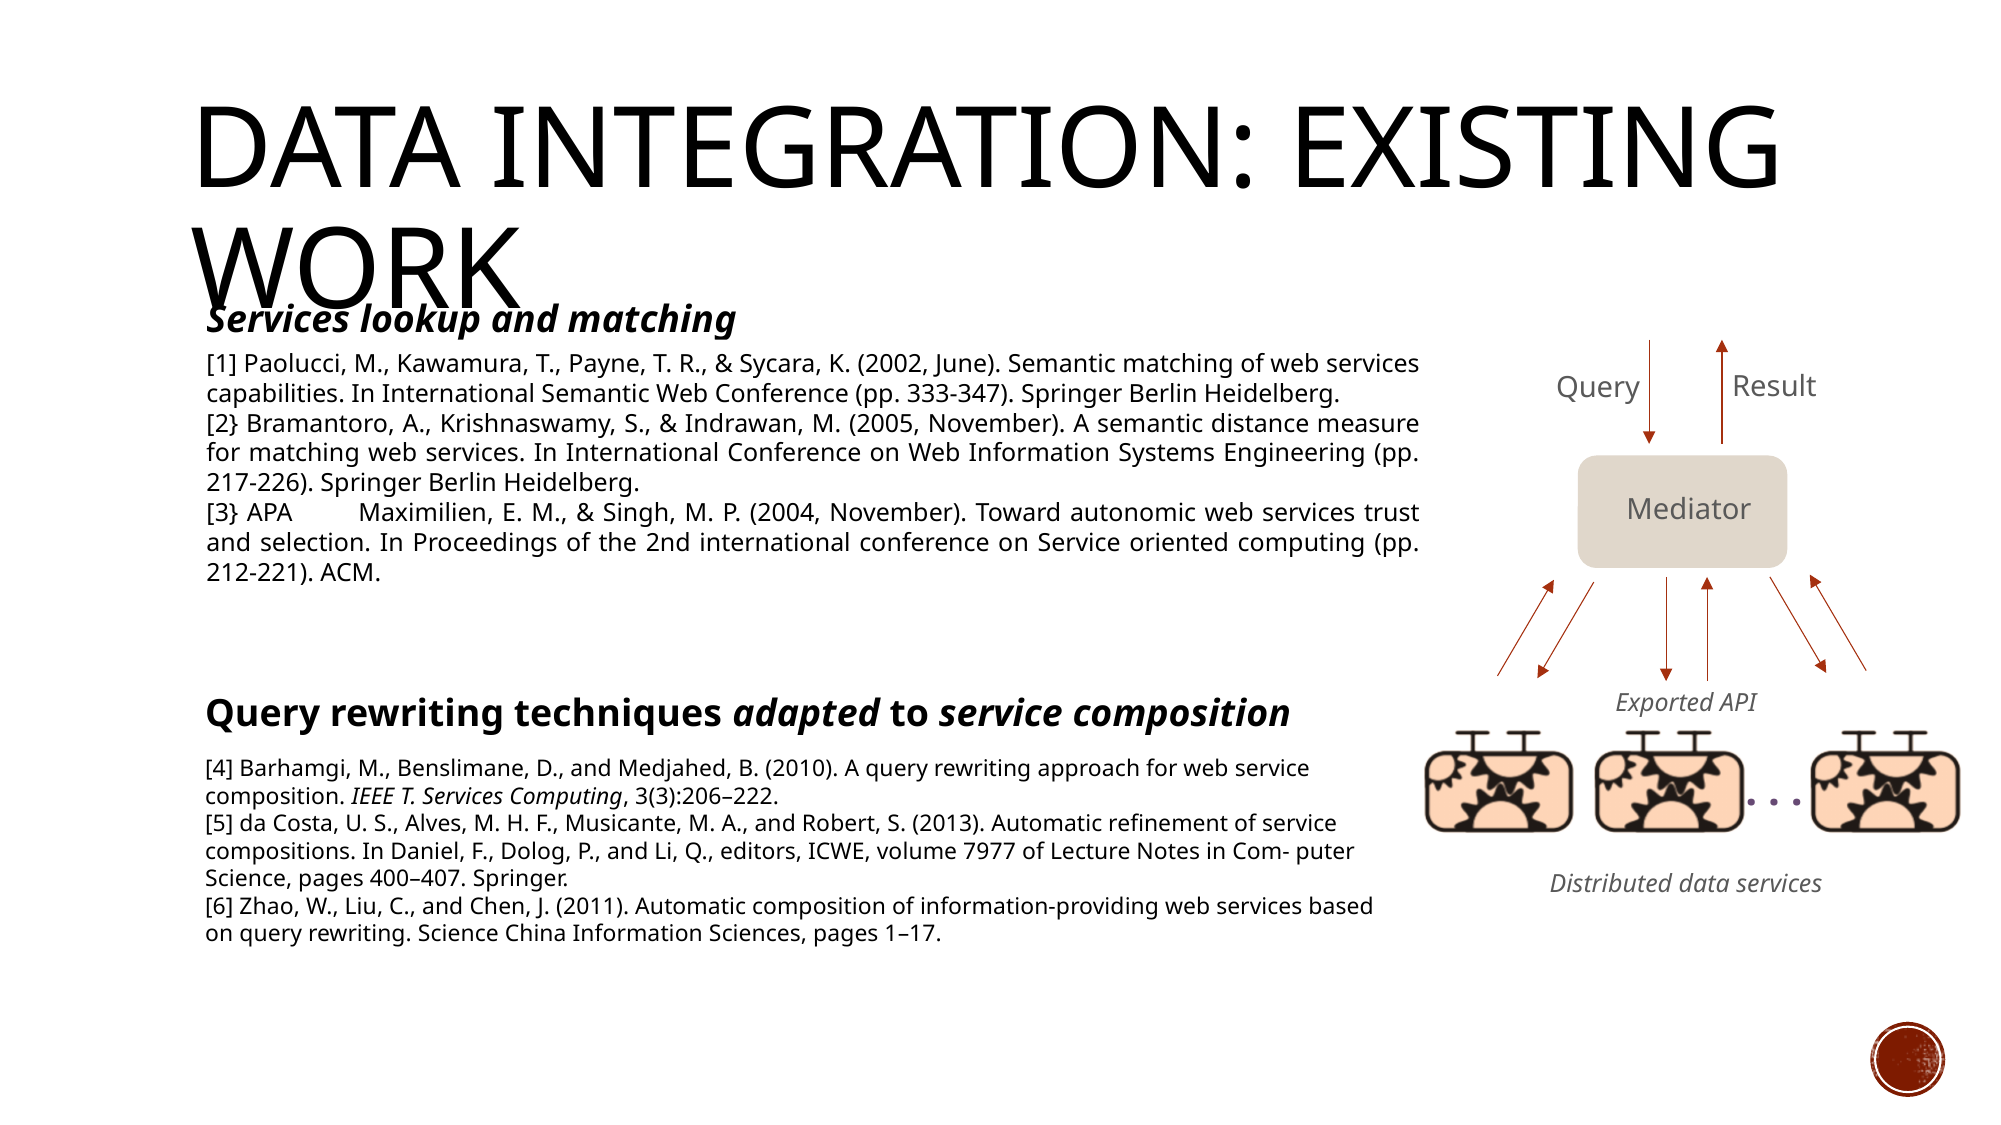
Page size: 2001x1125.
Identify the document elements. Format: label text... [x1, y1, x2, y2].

title Data integration: existing work [175, 79, 1826, 344]
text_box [192, 288, 1437, 339]
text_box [195, 291, 1436, 626]
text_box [1418, 341, 1962, 905]
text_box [194, 682, 1423, 954]
